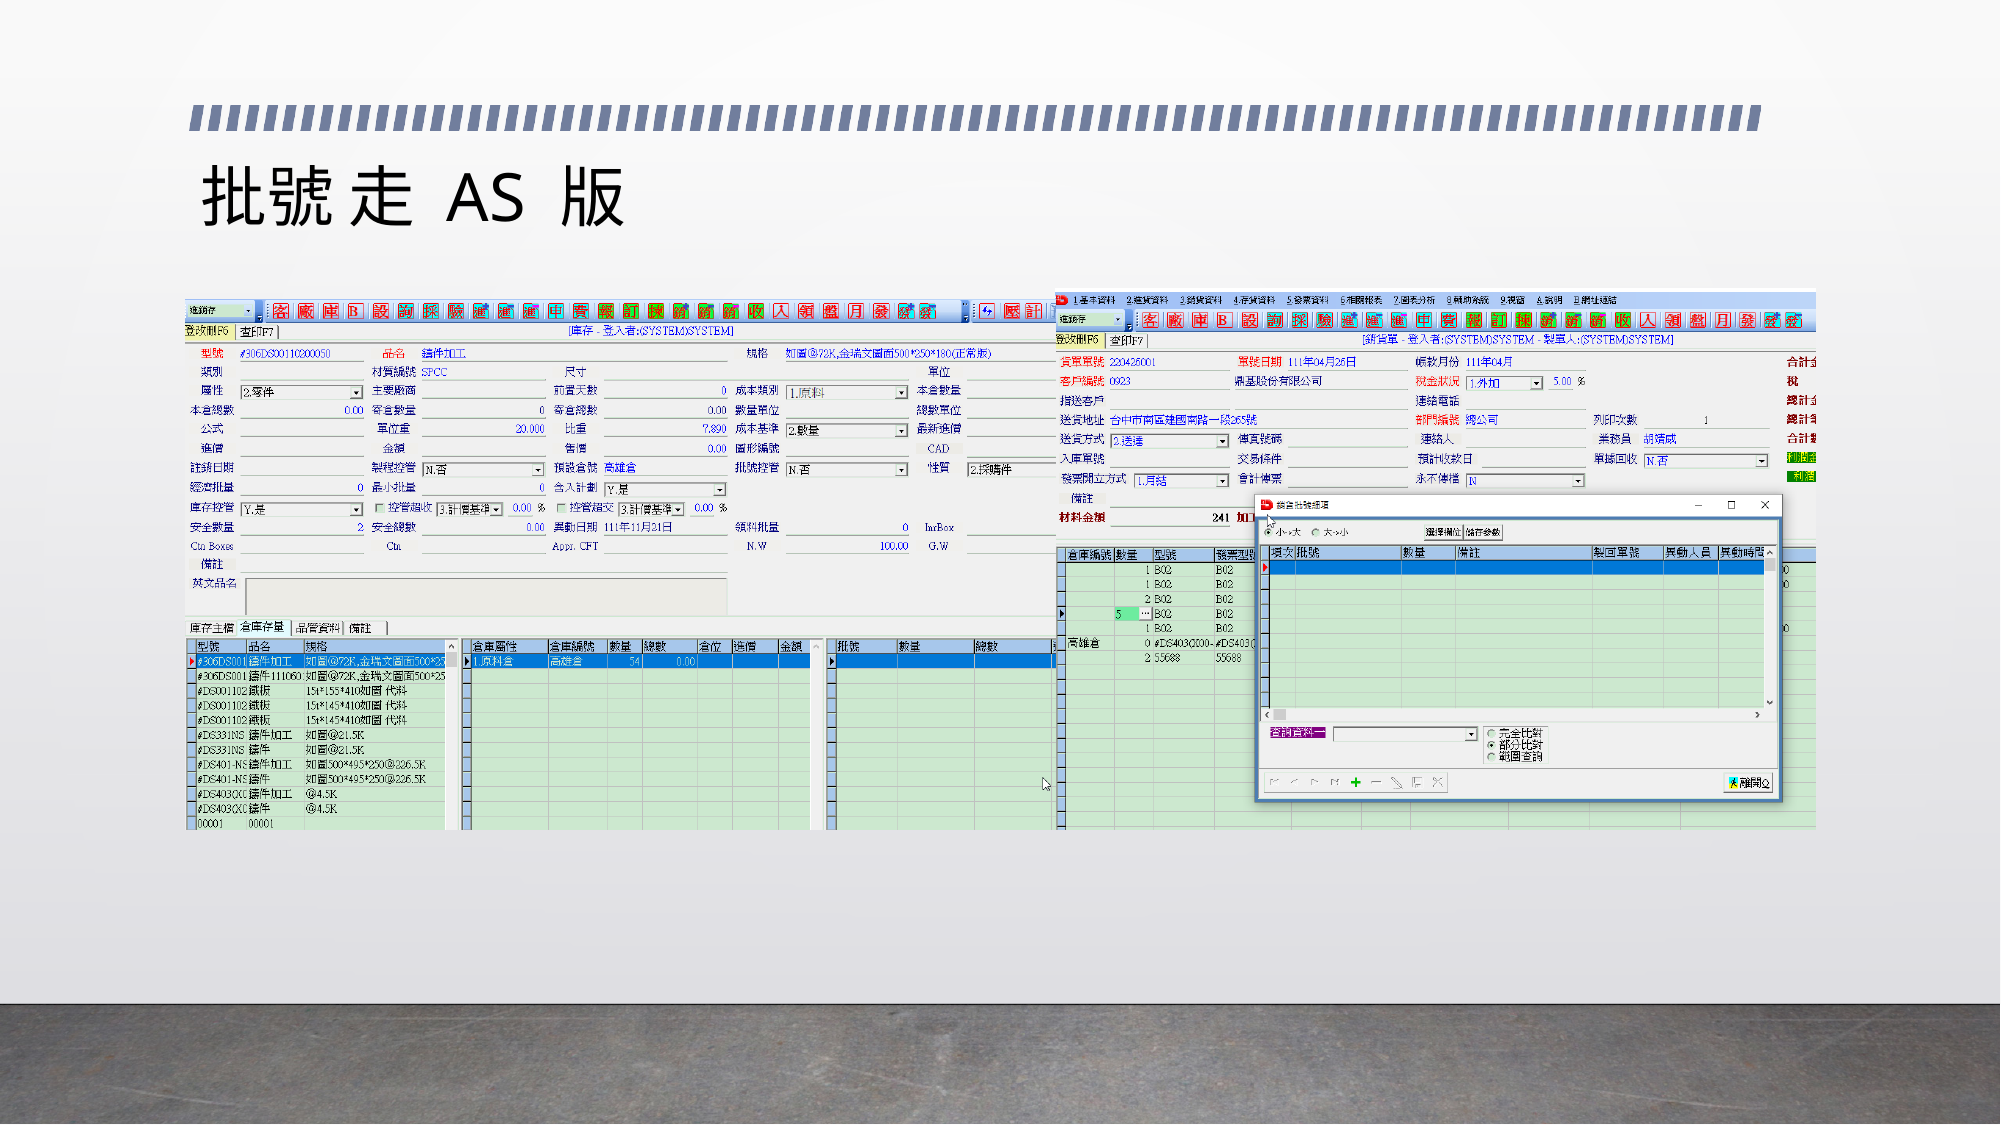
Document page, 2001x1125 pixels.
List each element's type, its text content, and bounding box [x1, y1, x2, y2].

picture [0, 1004, 2000, 1124]
title 批號 走 AS 版 [185, 156, 1761, 299]
picture [185, 299, 1056, 830]
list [1054, 288, 1816, 830]
